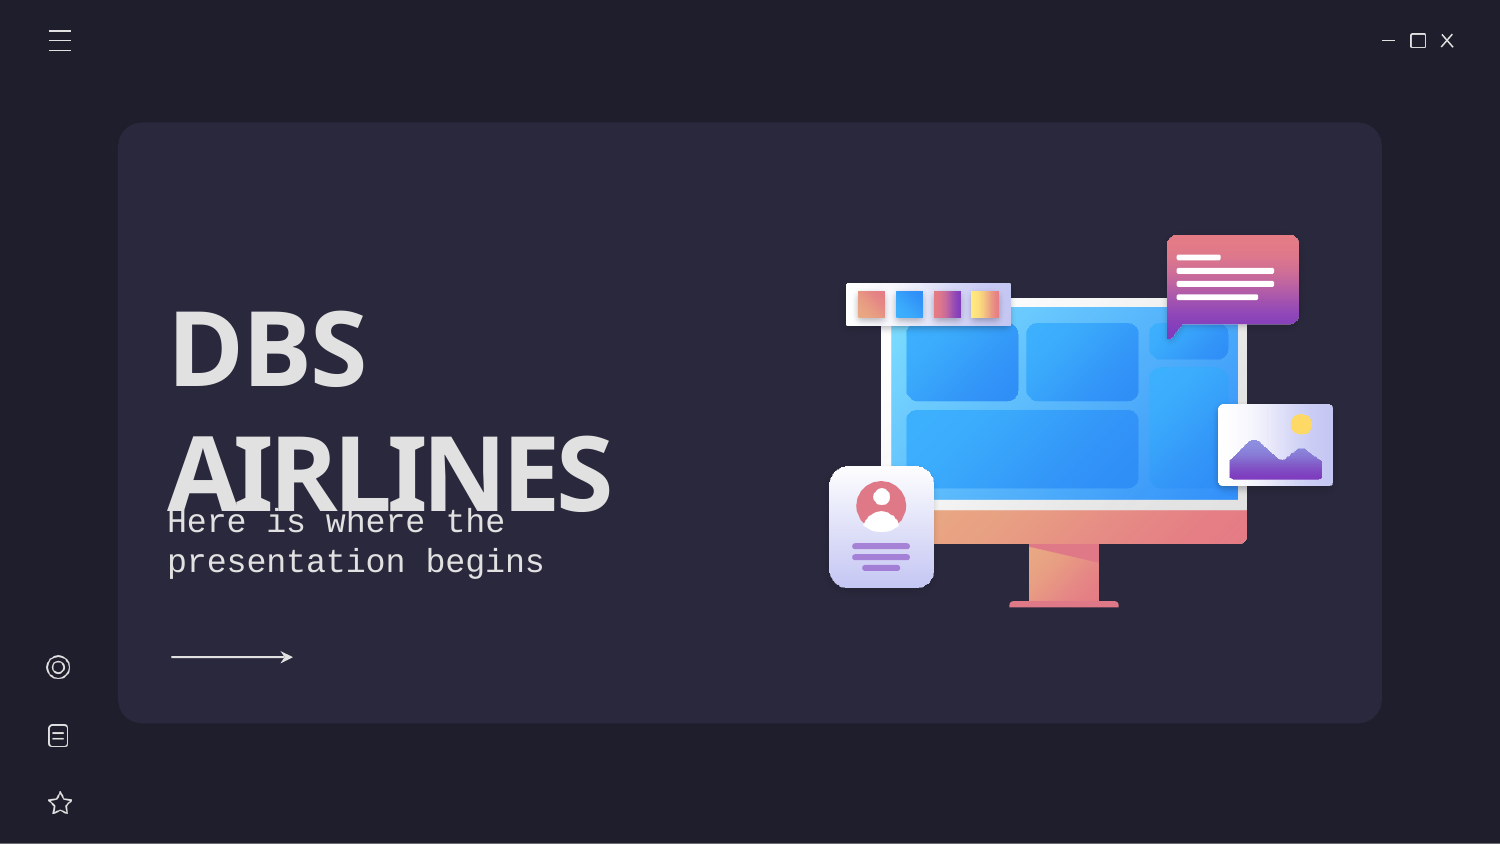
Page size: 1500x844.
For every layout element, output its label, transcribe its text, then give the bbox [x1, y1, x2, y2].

text_box Here is where the presentation begins [164, 532, 550, 579]
picture [47, 791, 72, 815]
picture [47, 723, 68, 747]
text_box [819, 228, 1343, 608]
text_box [171, 650, 293, 664]
text_box DBS AIRLINES [164, 279, 760, 532]
picture [1410, 33, 1426, 48]
picture [45, 655, 70, 679]
